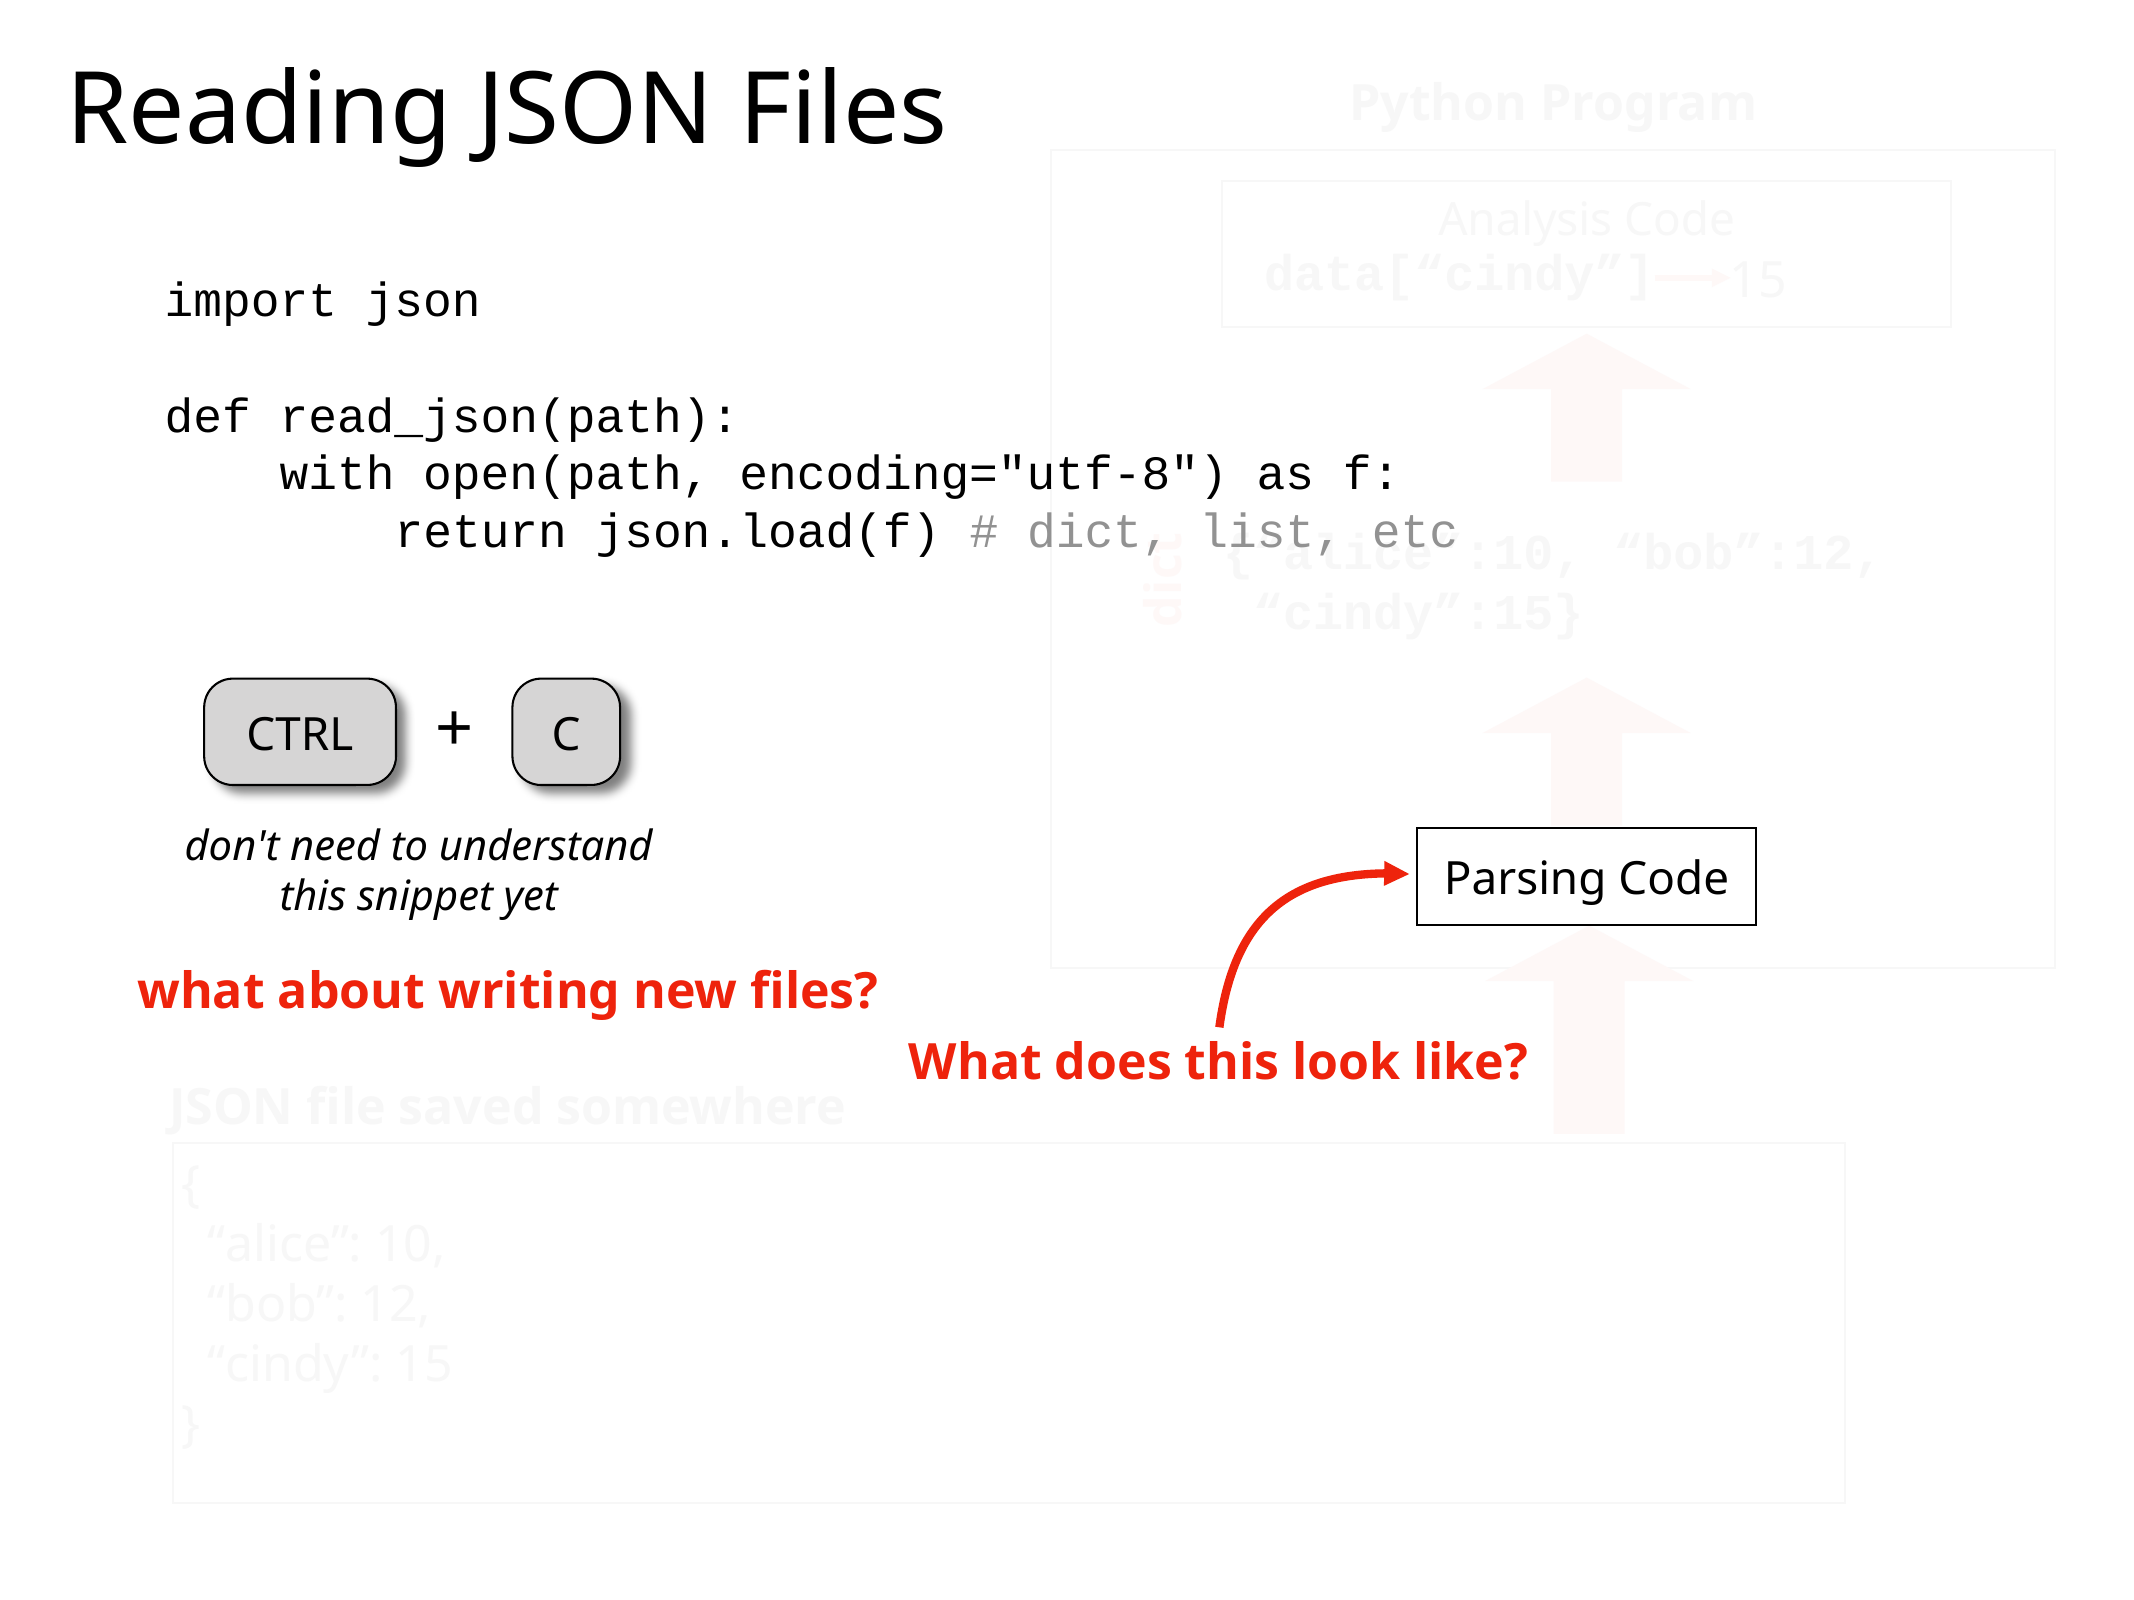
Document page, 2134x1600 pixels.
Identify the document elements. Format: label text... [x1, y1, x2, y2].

text_box CTRL [204, 678, 397, 786]
text_box C [512, 678, 621, 786]
text_box [1219, 867, 1410, 1028]
text_box don't need to understand this snippet yet [176, 810, 662, 927]
text_box Parsing Code [1417, 828, 1757, 925]
text_box [62, 71, 2081, 1521]
title Reading JSON Files [57, 28, 1880, 178]
text_box import json def read_json(path): with open(path, encoding="utf-8") as f: return json.load(f) # dict, list, etc [156, 260, 1573, 603]
text_box what about writing new files? [128, 950, 887, 1027]
text_box + [426, 676, 482, 773]
text_box What does this look like? [900, 1021, 1537, 1098]
